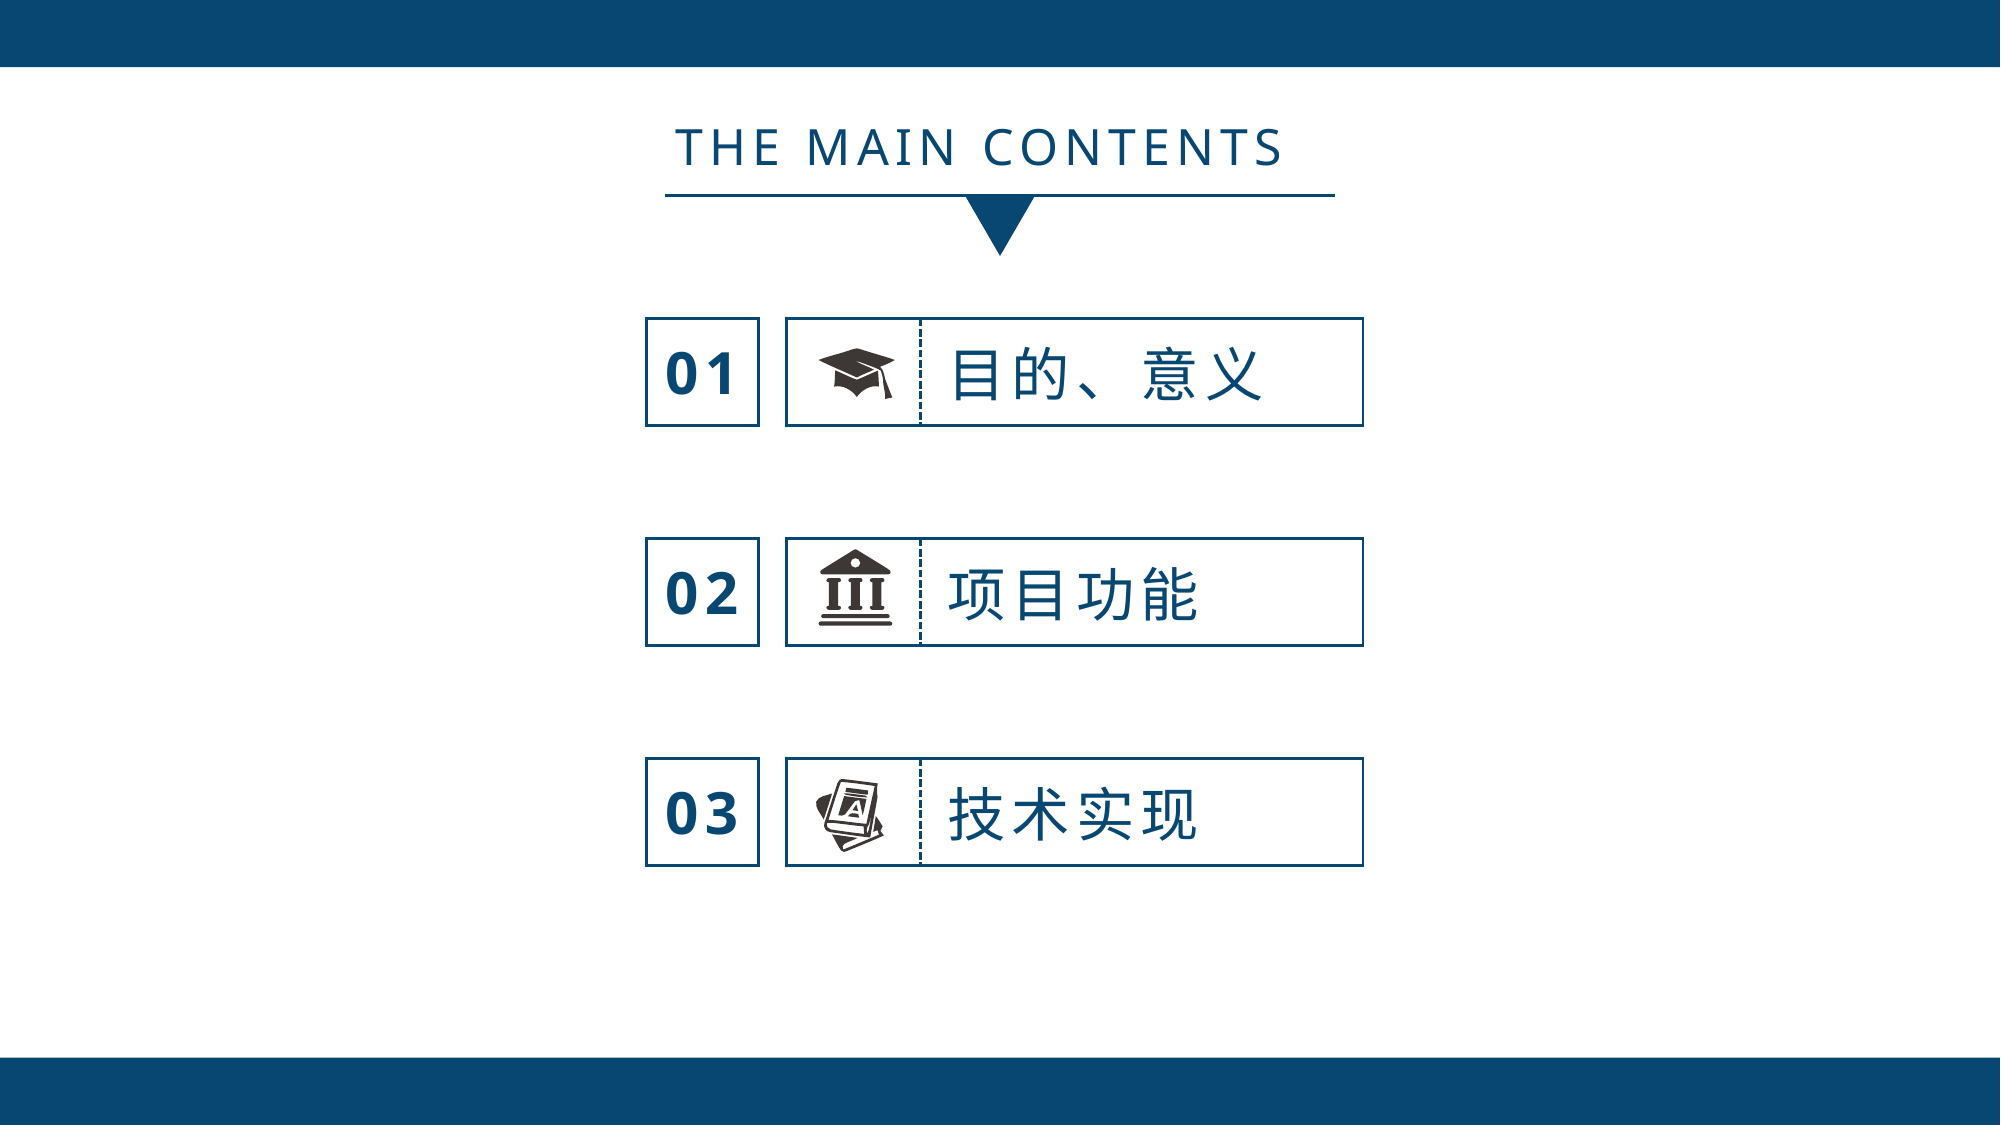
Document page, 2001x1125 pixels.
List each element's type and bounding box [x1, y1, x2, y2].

text_box [646, 538, 1398, 646]
text_box [0, 0, 2000, 68]
text_box [646, 758, 1398, 866]
text_box [660, 107, 1339, 256]
text_box [0, 1057, 2000, 1125]
text_box [646, 318, 1398, 426]
